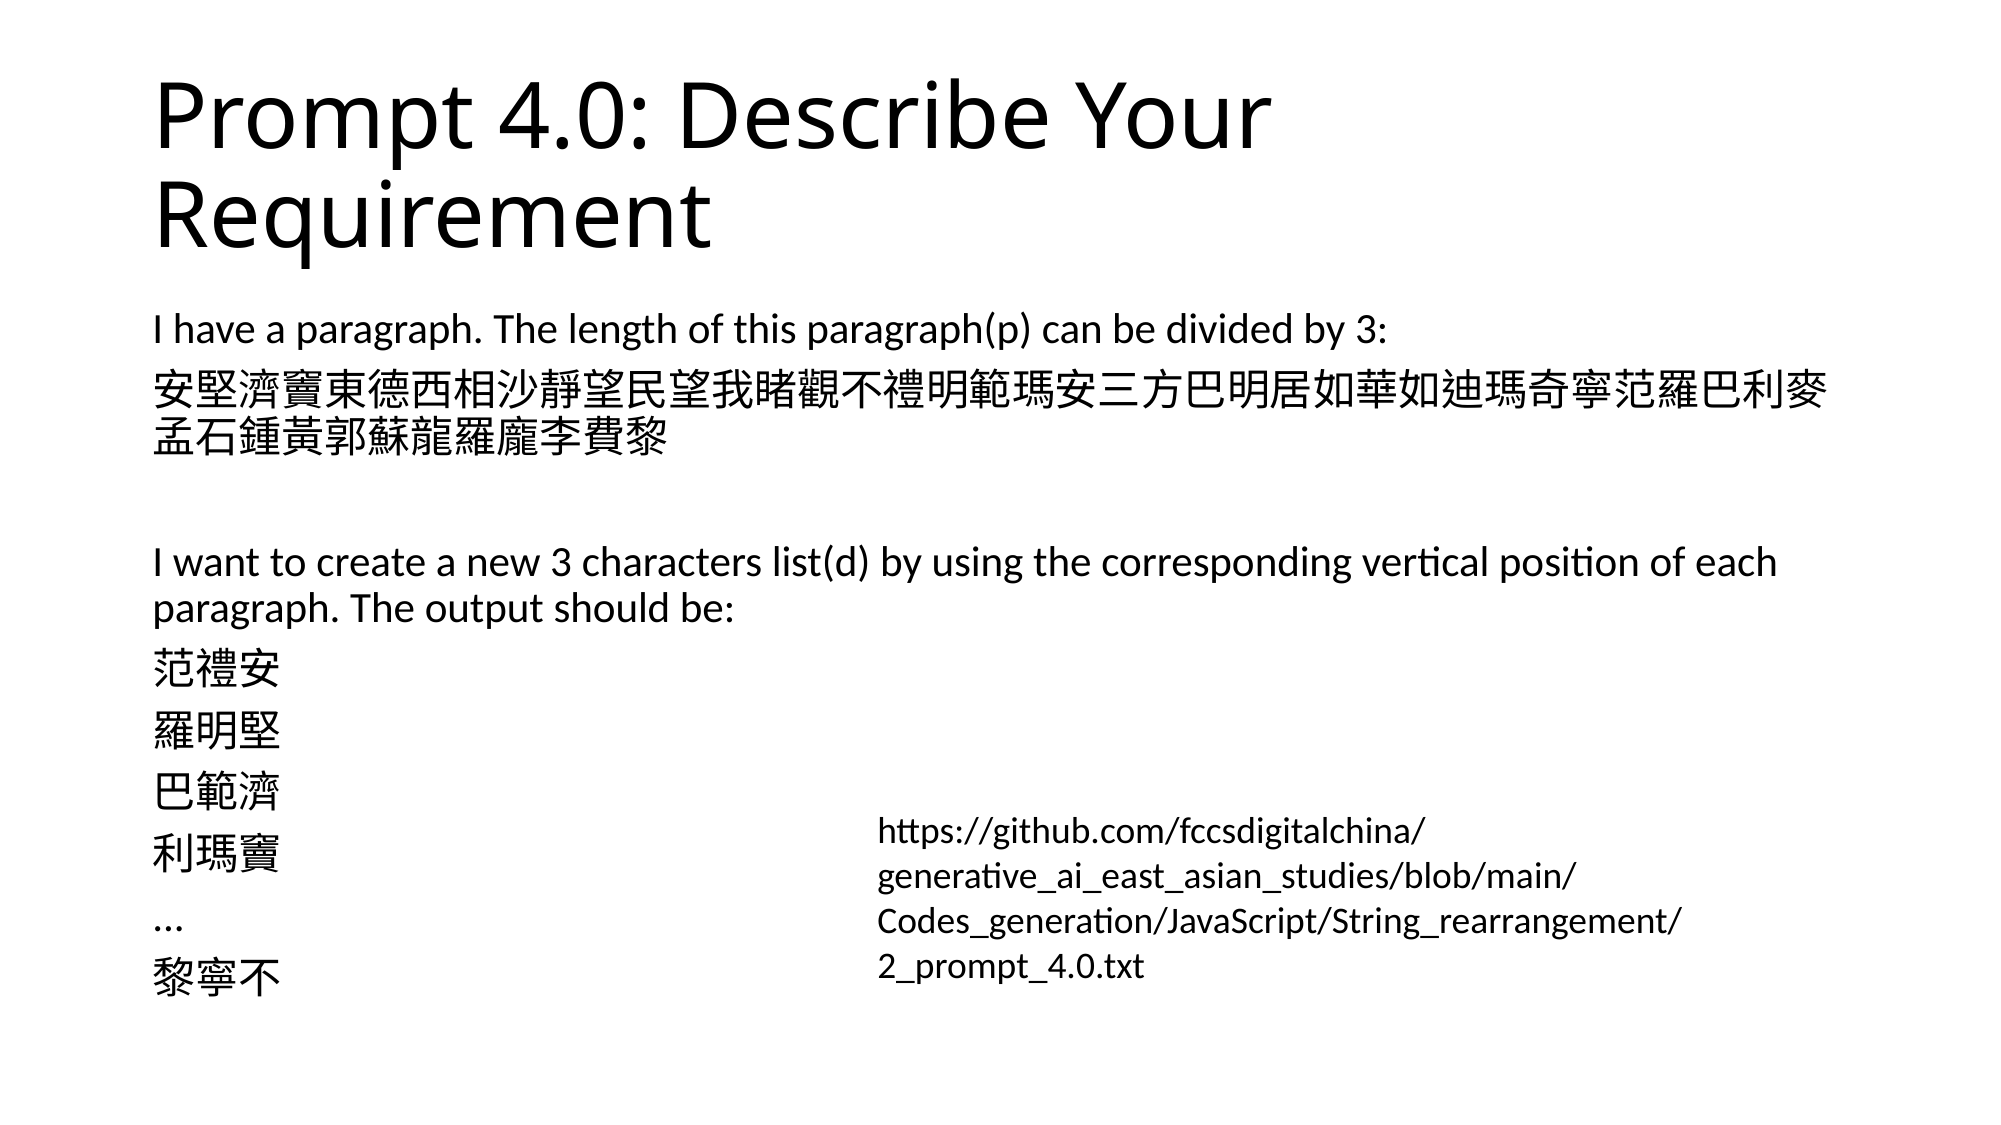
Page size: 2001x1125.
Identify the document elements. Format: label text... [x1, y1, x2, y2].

title Prompt 4.0: Describe Your Requirement [137, 59, 1863, 278]
text_box https://github.com/fccsdigitalchina/generative_ai_east_asian_studies/blob/main/Codes_generation/JavaScript/String_rearrangement/2_prompt_4.0.txt [862, 798, 1863, 994]
list I have a paragraph. The length of this paragraph(p) can be divided by 3: 安堅濟竇東德西相沙靜望民望我睹觀不禮明範瑪安三方巴明居如華如迪瑪奇寧范羅巴利麥孟石鍾黃郭蘇龍羅龐李費黎 I want to create a new 3 characters list(d) by using the corresponding vertical position of each paragraph. The output should be: 范禮安 羅明堅 巴範濟 利瑪竇 ... 黎寧不 [137, 299, 1863, 1014]
